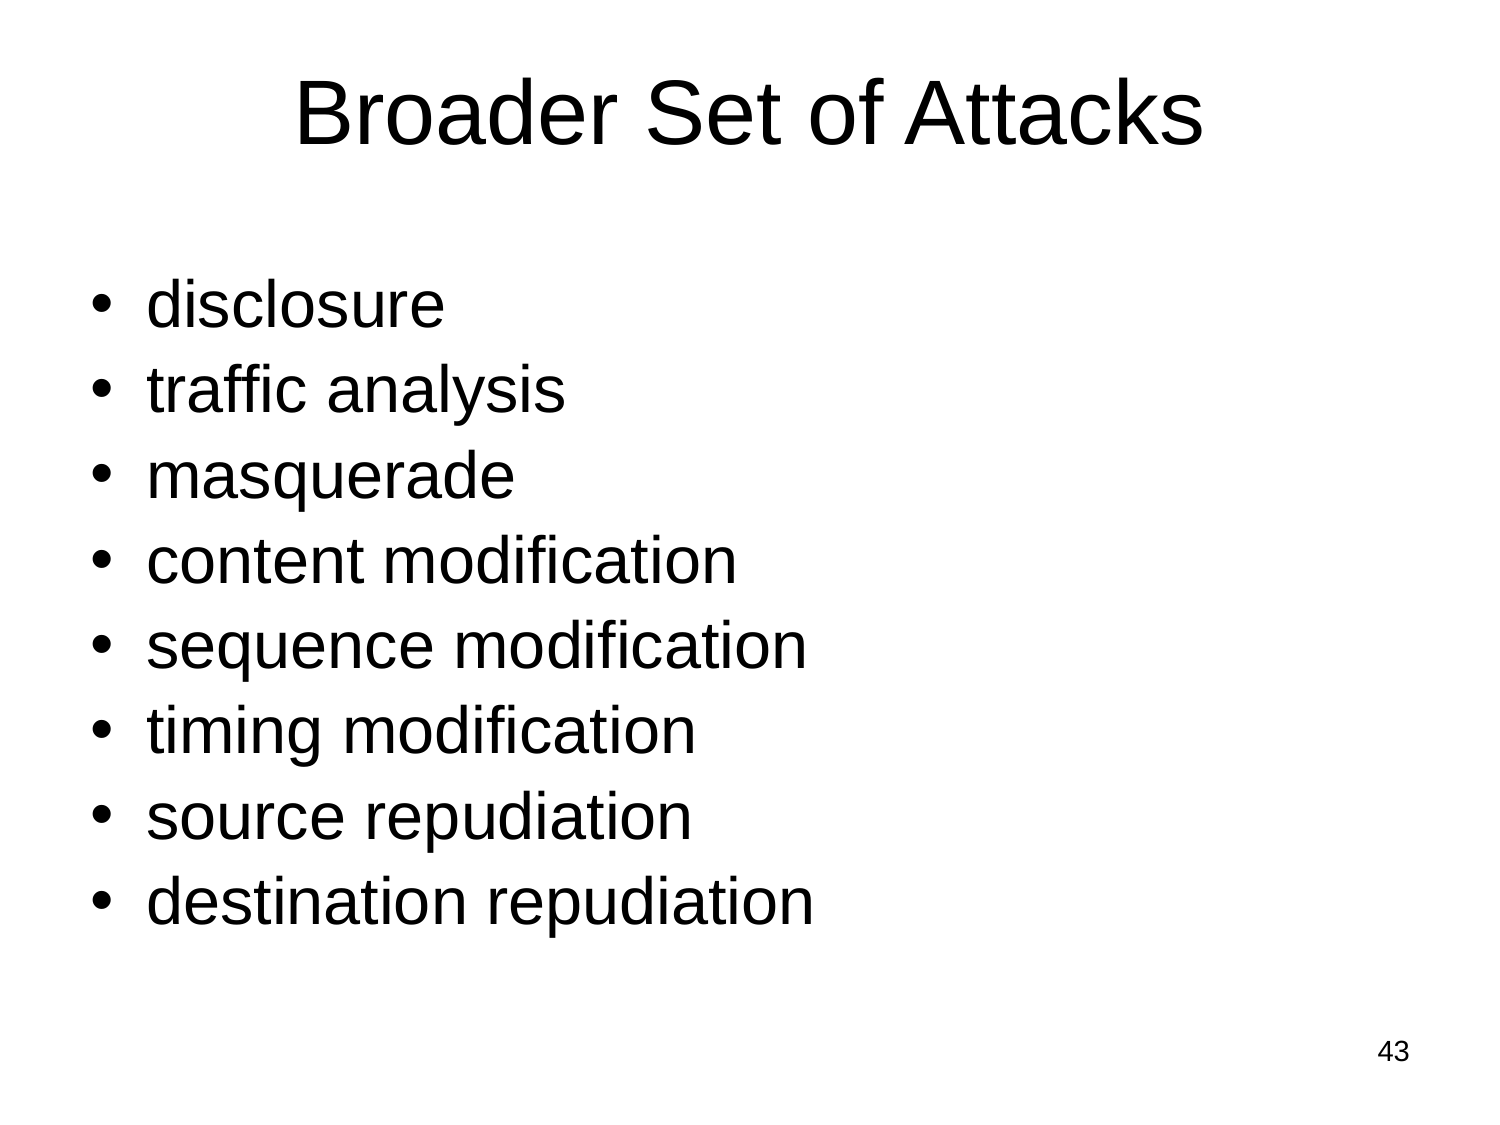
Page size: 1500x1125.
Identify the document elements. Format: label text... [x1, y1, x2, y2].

text_box 43 [1074, 1024, 1425, 1103]
text_box disclosure traffic analysis masquerade content modification sequence modification timing modification source repudiation destination repudiation [74, 262, 1425, 1005]
text_box Broader Set of Attacks [74, 45, 1425, 233]
